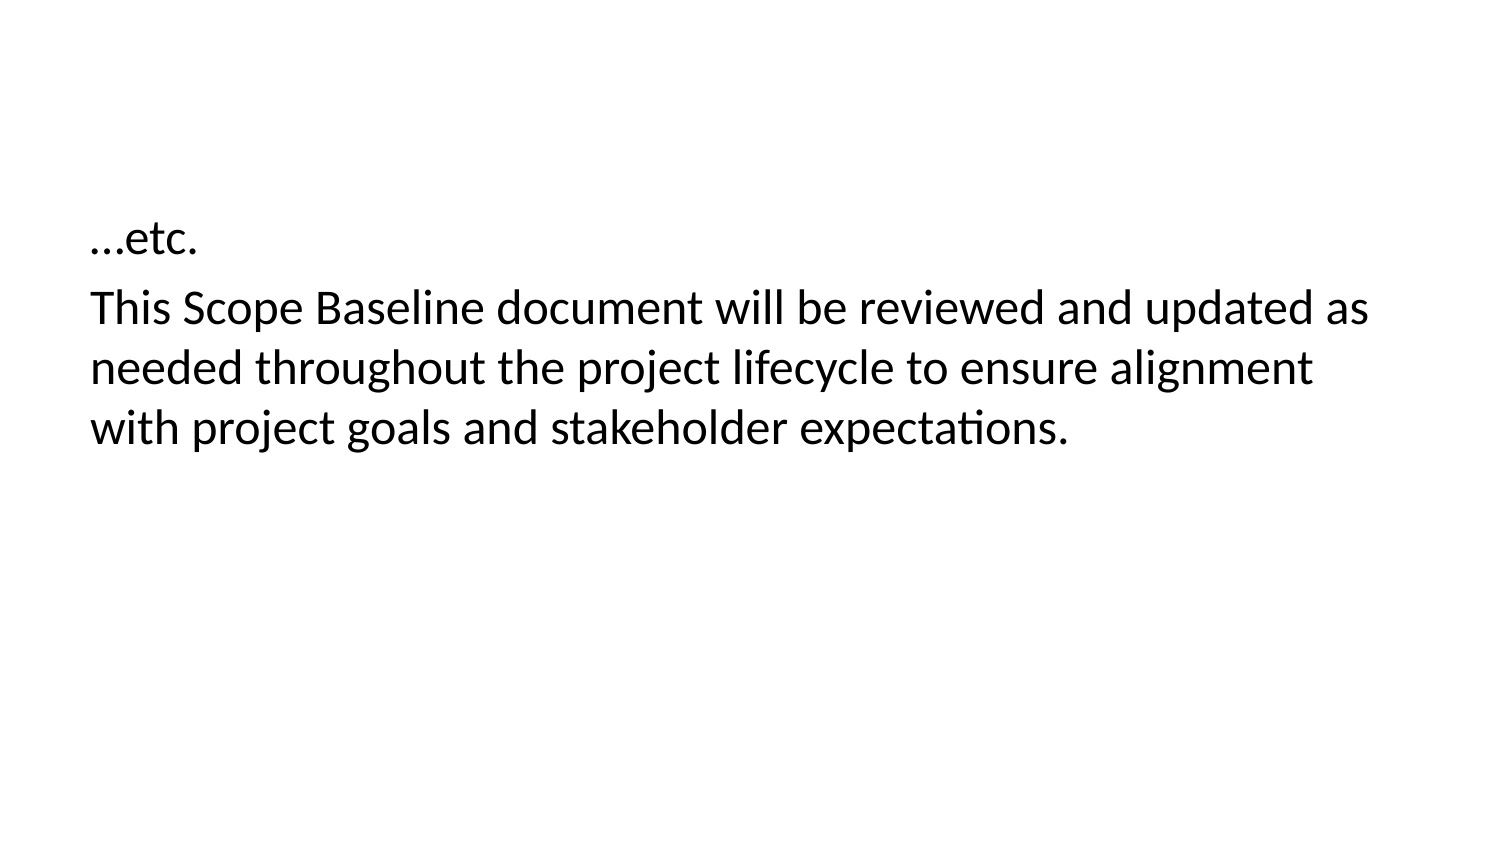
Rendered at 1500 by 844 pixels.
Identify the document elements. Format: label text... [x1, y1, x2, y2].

list …etc. This Scope Baseline document will be reviewed and updated as needed throughout the project lifecycle to ensure alignment with project goals and stakeholder expectations. [75, 196, 1425, 754]
